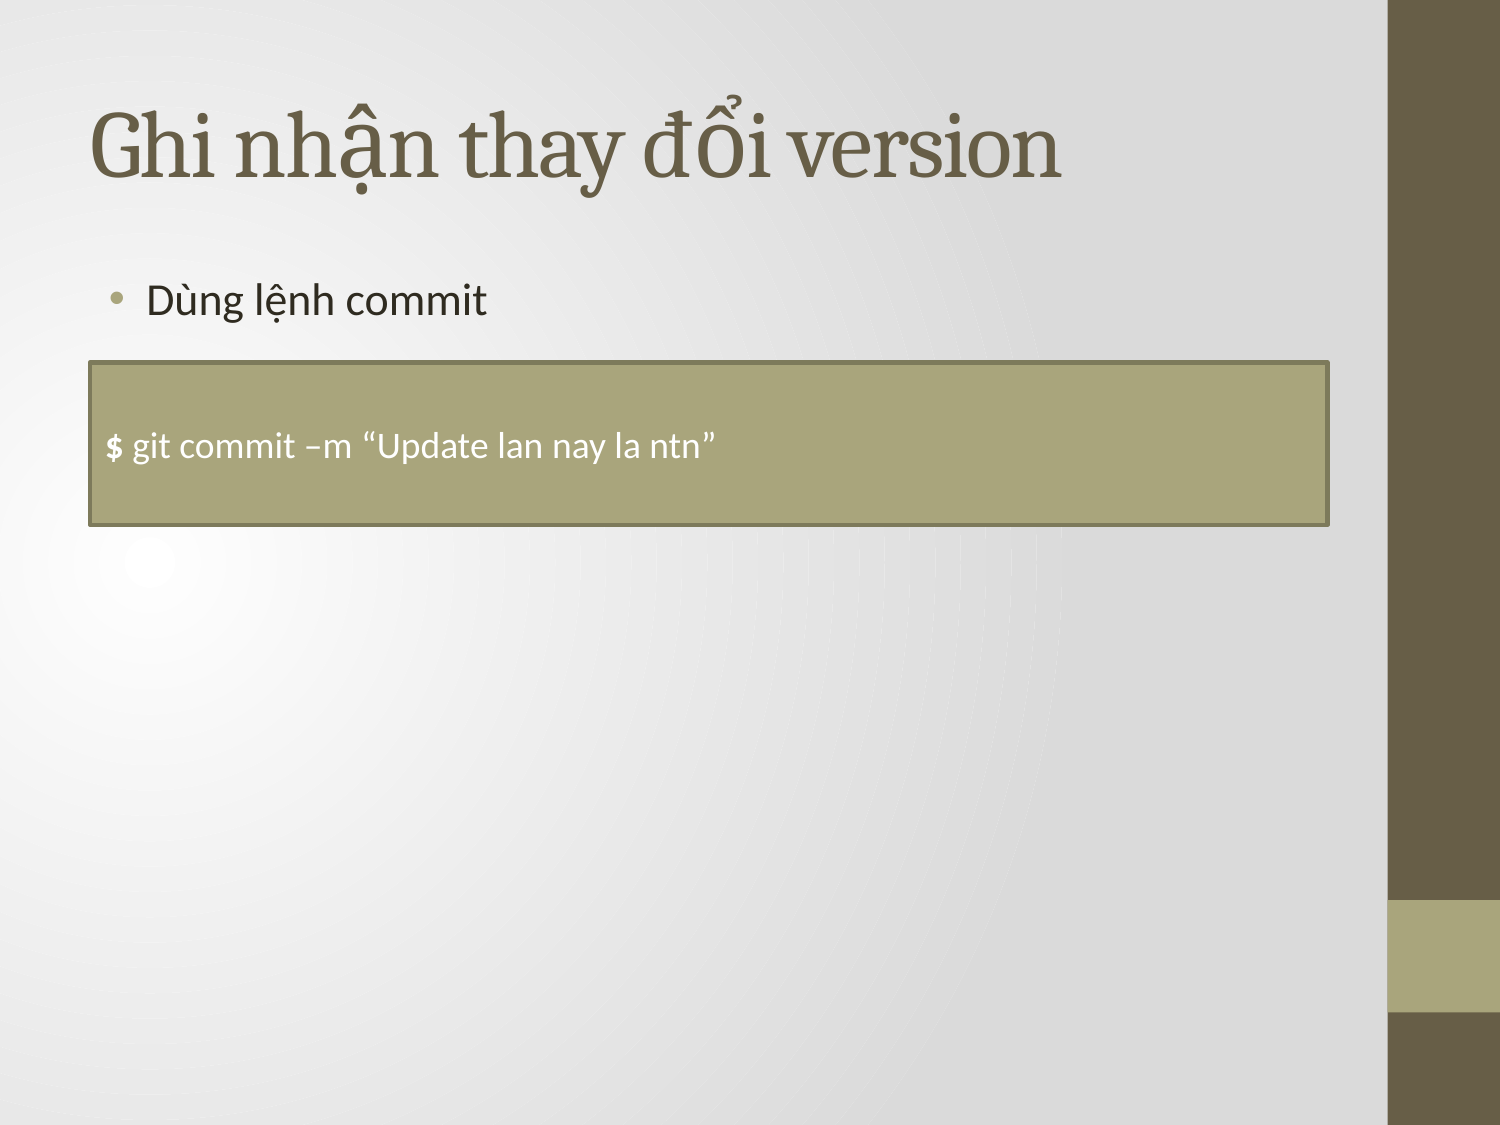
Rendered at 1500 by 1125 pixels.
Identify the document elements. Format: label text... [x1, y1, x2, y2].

title Ghi nhận thay đổi version [75, 45, 1325, 233]
text_box $ git commit –m “Update lan nay la ntn” [88, 360, 1330, 527]
list Dùng lệnh commit [75, 262, 1325, 1050]
